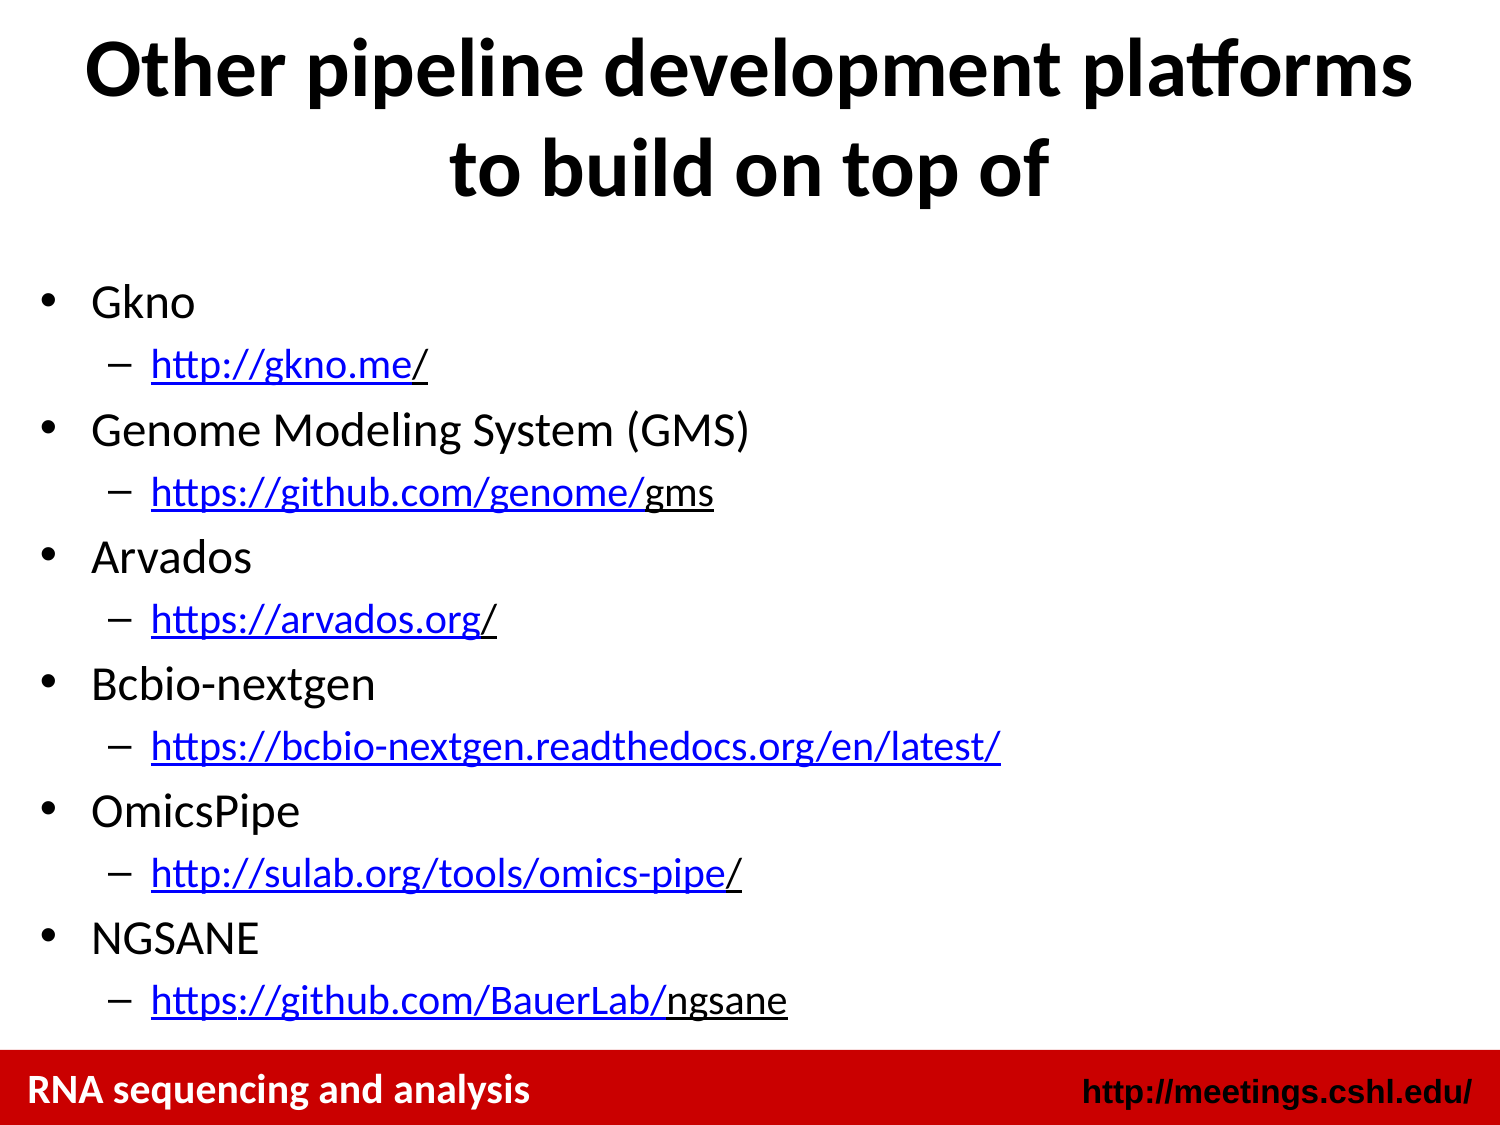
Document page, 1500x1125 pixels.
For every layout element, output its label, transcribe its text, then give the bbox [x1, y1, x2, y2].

title Other pipeline development platforms to build on top of [24, 19, 1475, 207]
list Gkno http://gkno.me/ Genome Modeling System (GMS) https://github.com/genome/gms Arvados https://arvados.org/ Bcbio-nextgen https://bcbio-nextgen.readthedocs.org/en/latest/ OmicsPipe http://sulab.org/tools/omics-pipe/ NGSANE https://github.com/BauerLab/ngsane [24, 262, 1475, 1038]
